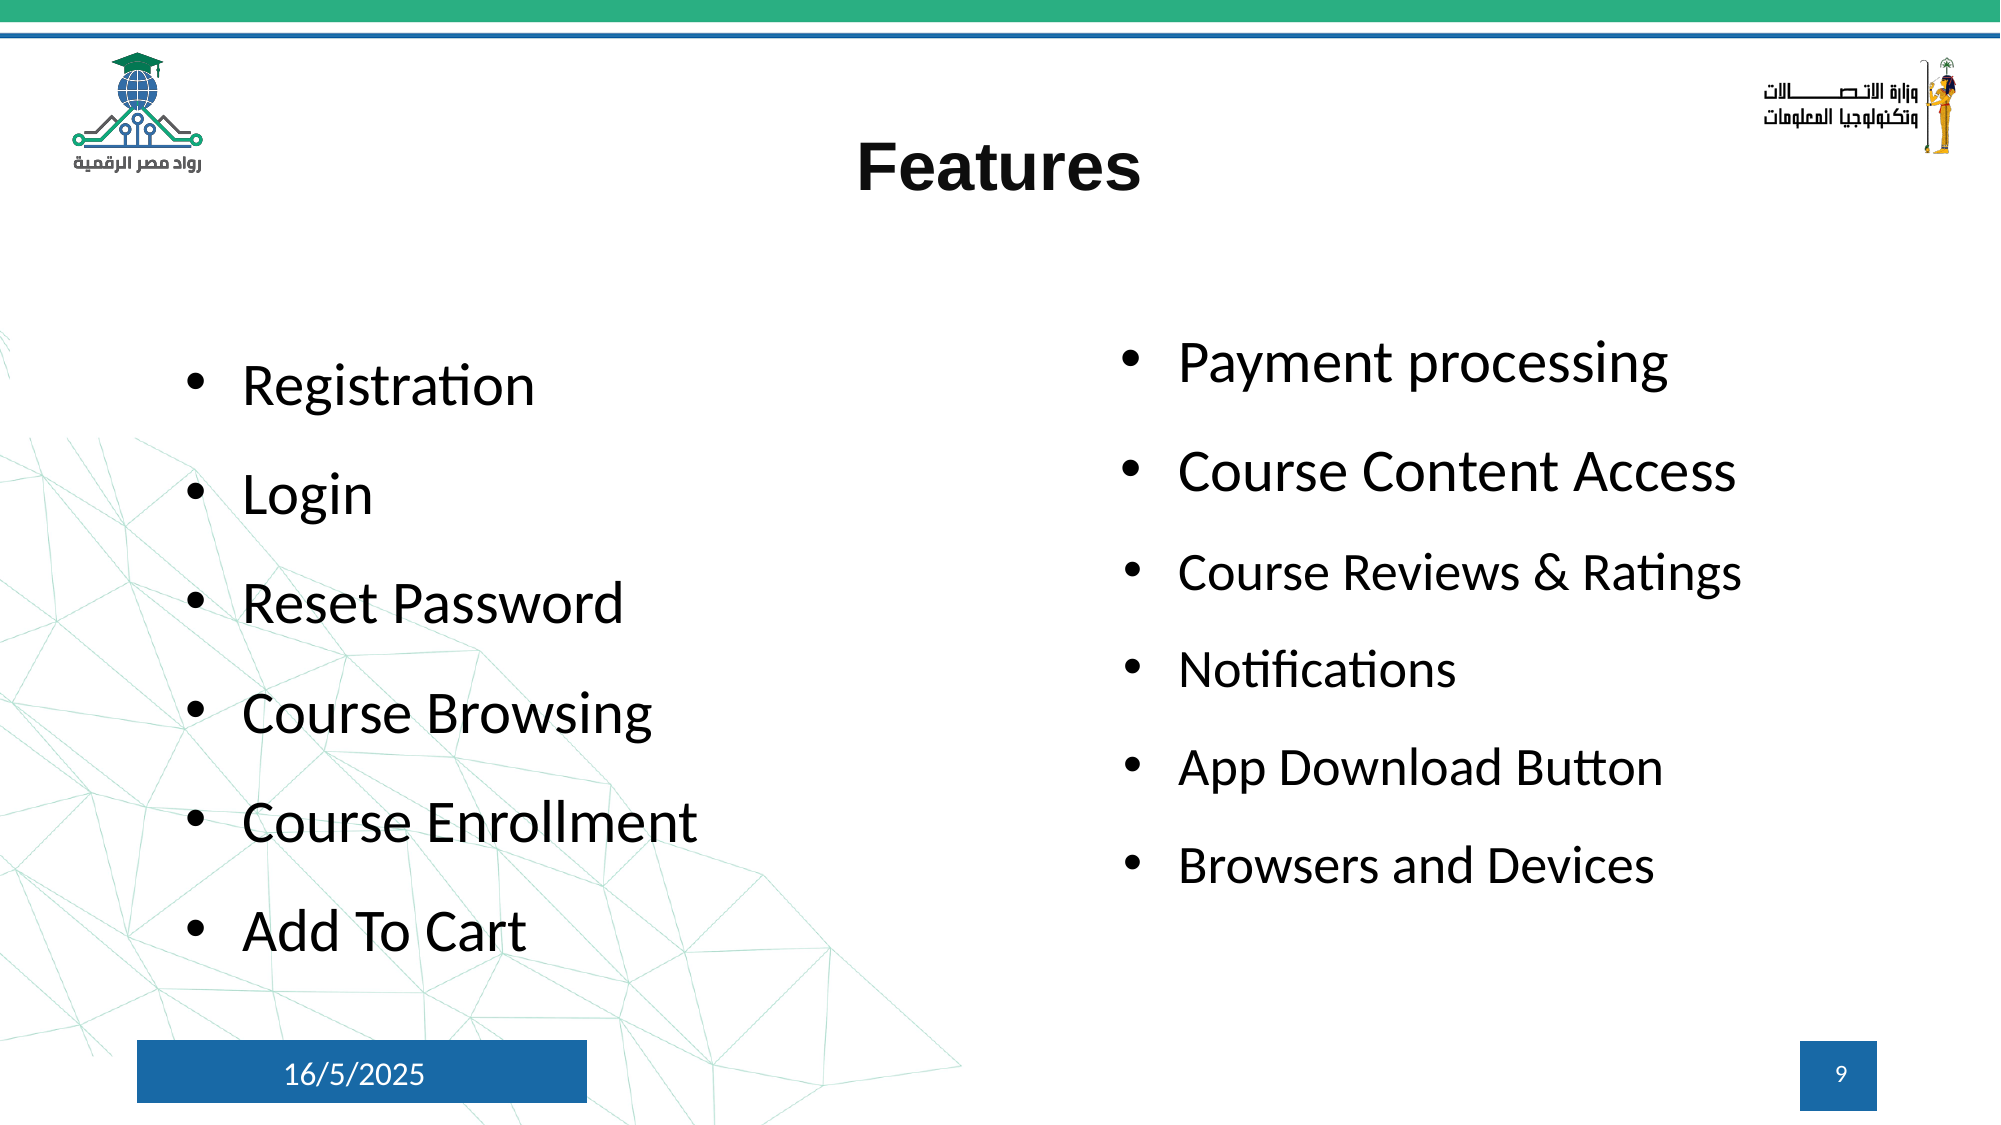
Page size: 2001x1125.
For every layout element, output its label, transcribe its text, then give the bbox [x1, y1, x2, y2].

list Registration Login Reset Password Course Browsing Course Enrollment Add To Cart [152, 300, 1000, 1015]
picture [0, 0, 2000, 1125]
list Payment processing Course Content Access Course Reviews & Ratings Notifications App Download Button Browsers and Devices [1088, 277, 1927, 992]
slide_number ‹#› [1412, 1042, 1863, 1103]
text_box 16/5/2025 [108, 1037, 601, 1108]
title Features [137, 59, 1863, 278]
